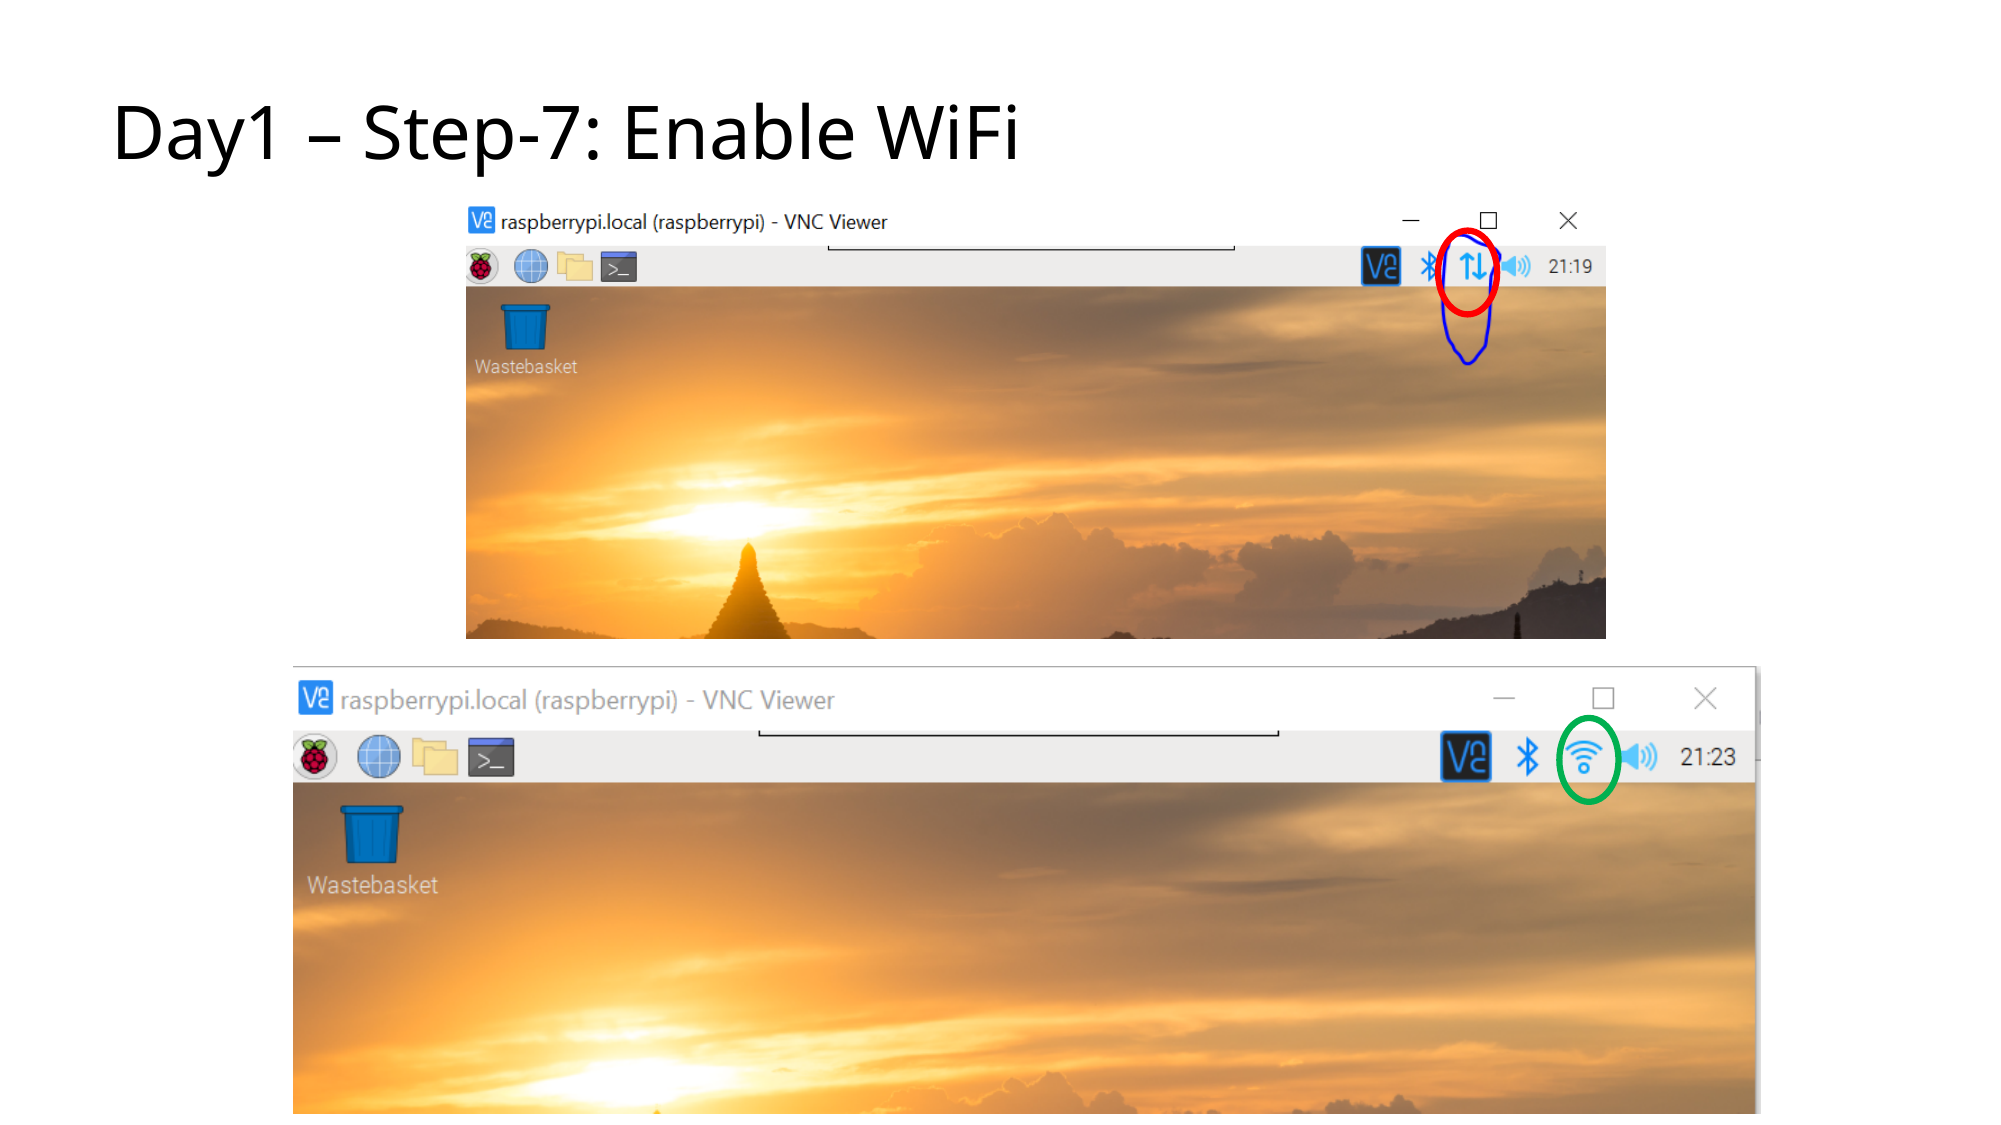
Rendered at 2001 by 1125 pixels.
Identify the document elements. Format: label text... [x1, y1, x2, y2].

title Day1 – Step-7: Enable WiFi [96, 87, 1886, 184]
picture [292, 666, 1761, 1114]
picture [466, 202, 1606, 639]
